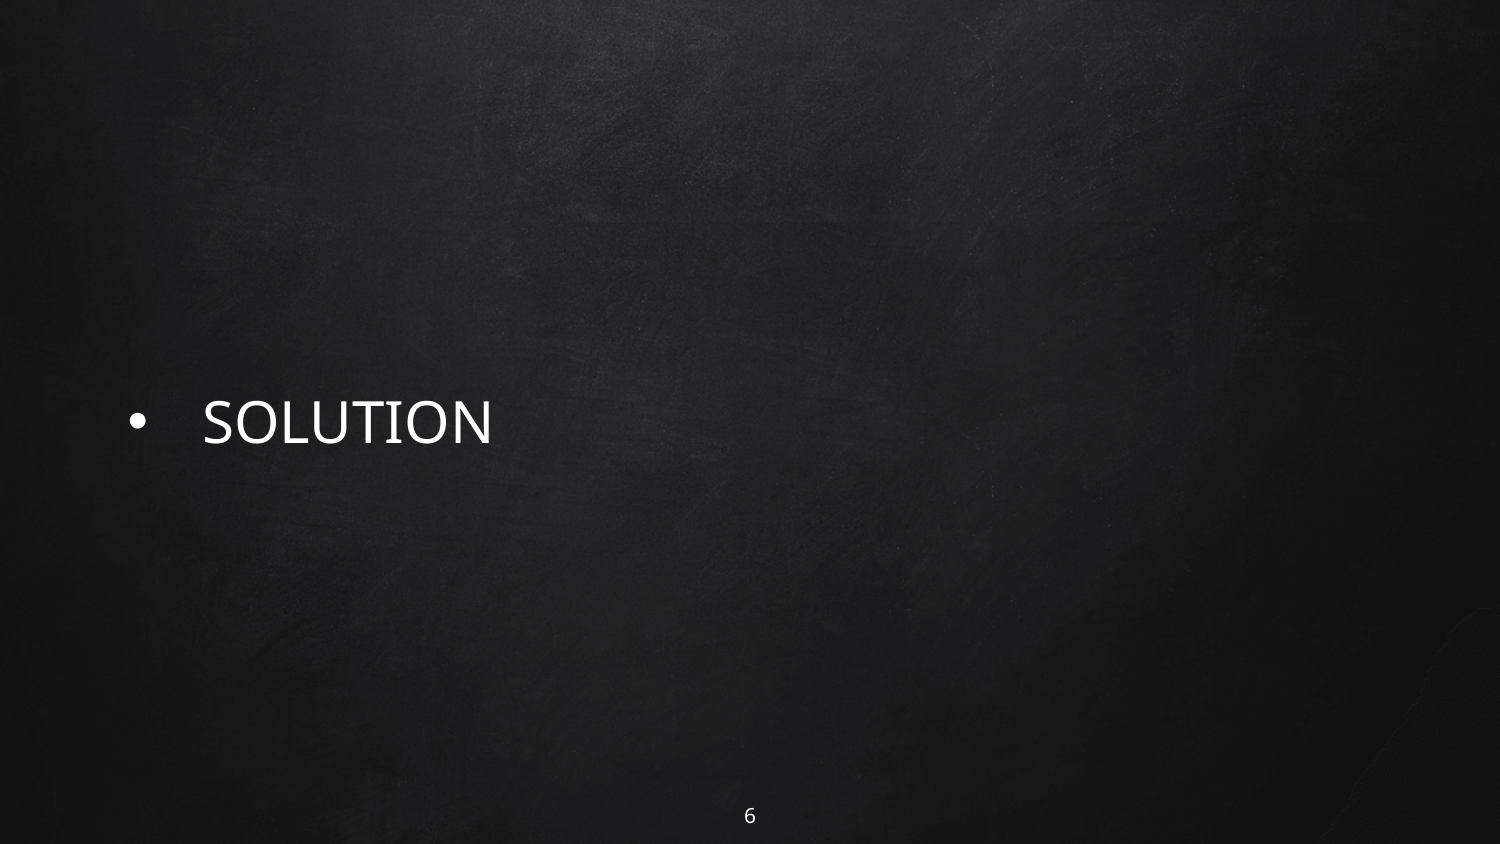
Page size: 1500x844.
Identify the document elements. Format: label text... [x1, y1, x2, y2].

text_box SOLUTION [112, 277, 1388, 611]
picture [0, 0, 1500, 844]
slide_number 6 [705, 788, 795, 844]
